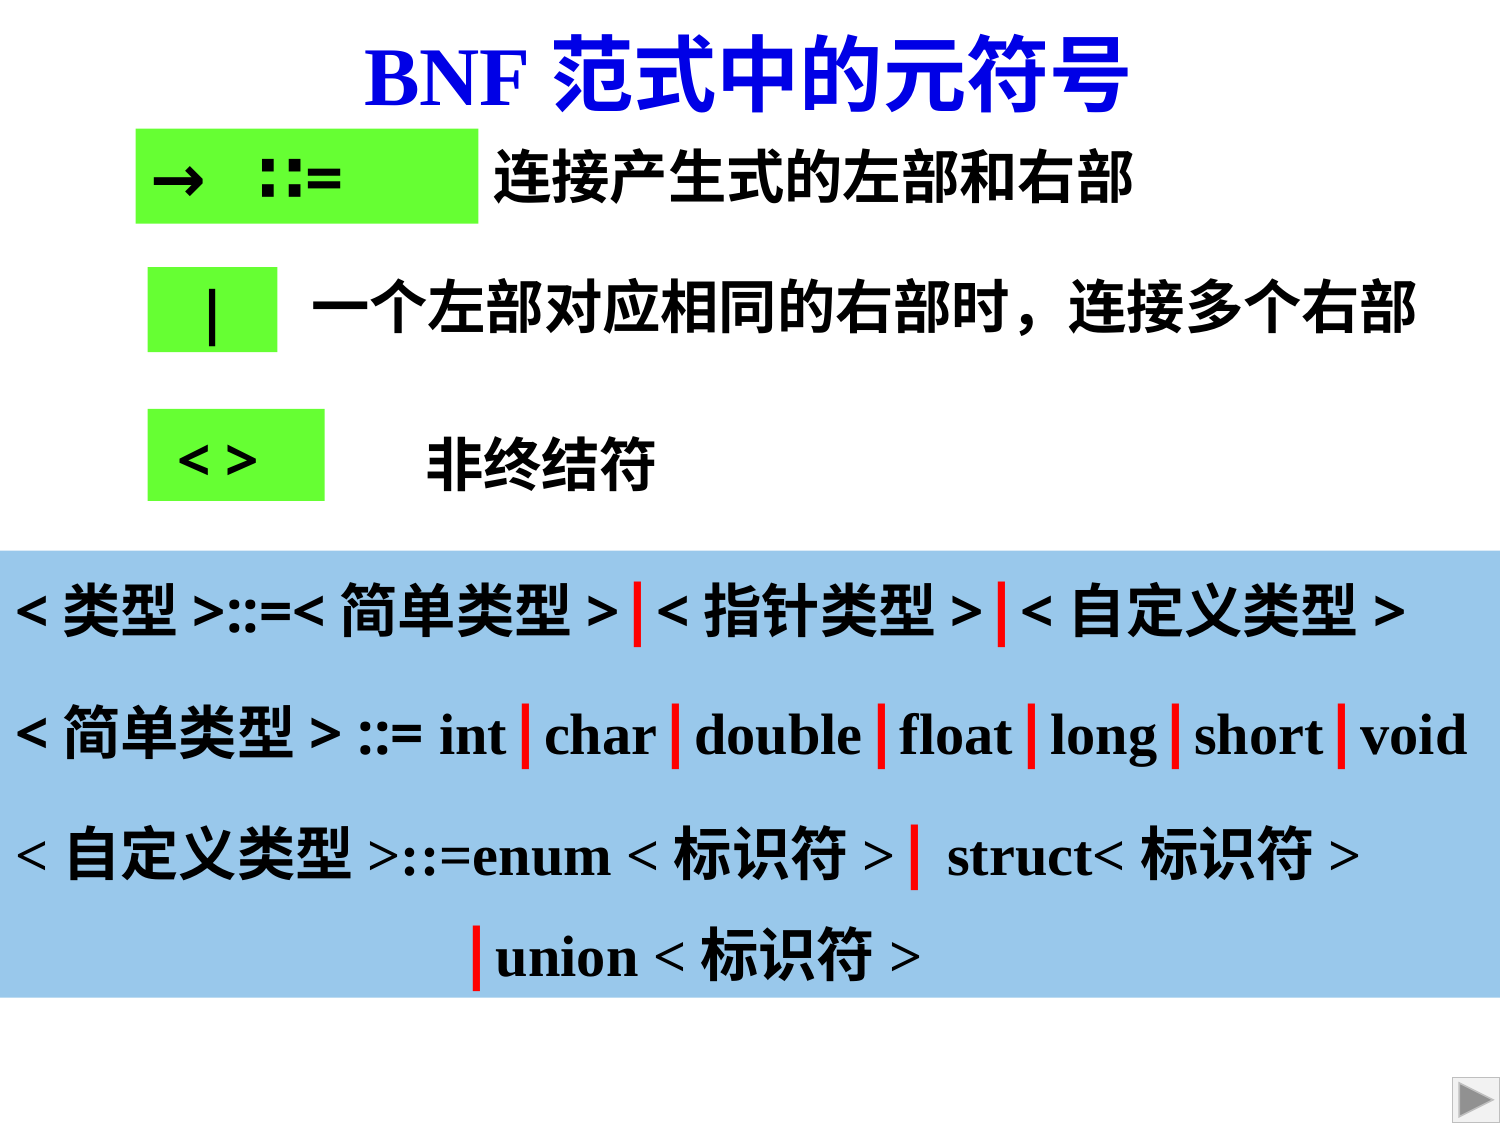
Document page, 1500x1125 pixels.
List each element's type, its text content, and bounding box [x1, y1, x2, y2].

text_box 一个左部对应相同的右部时，连接多个右部 [281, 255, 1500, 348]
text_box | [147, 267, 278, 353]
title BNF范式中的元符号 [336, 0, 1161, 130]
text_box <类型>::=<简单类型>|<指针类型>|<自定义类型> <简单类型> ::= int|char|double|float|long|short|void <自定义类型>::=enum <标识符>| struct<标识符> |union <标识符> [0, 550, 1500, 998]
text_box < > [147, 408, 325, 501]
text_box 非终结符 [395, 420, 715, 506]
text_box [1452, 1077, 1500, 1123]
text_box → ∷= [135, 128, 479, 224]
text_box 连接产生式的左部和右部 [478, 125, 1294, 218]
